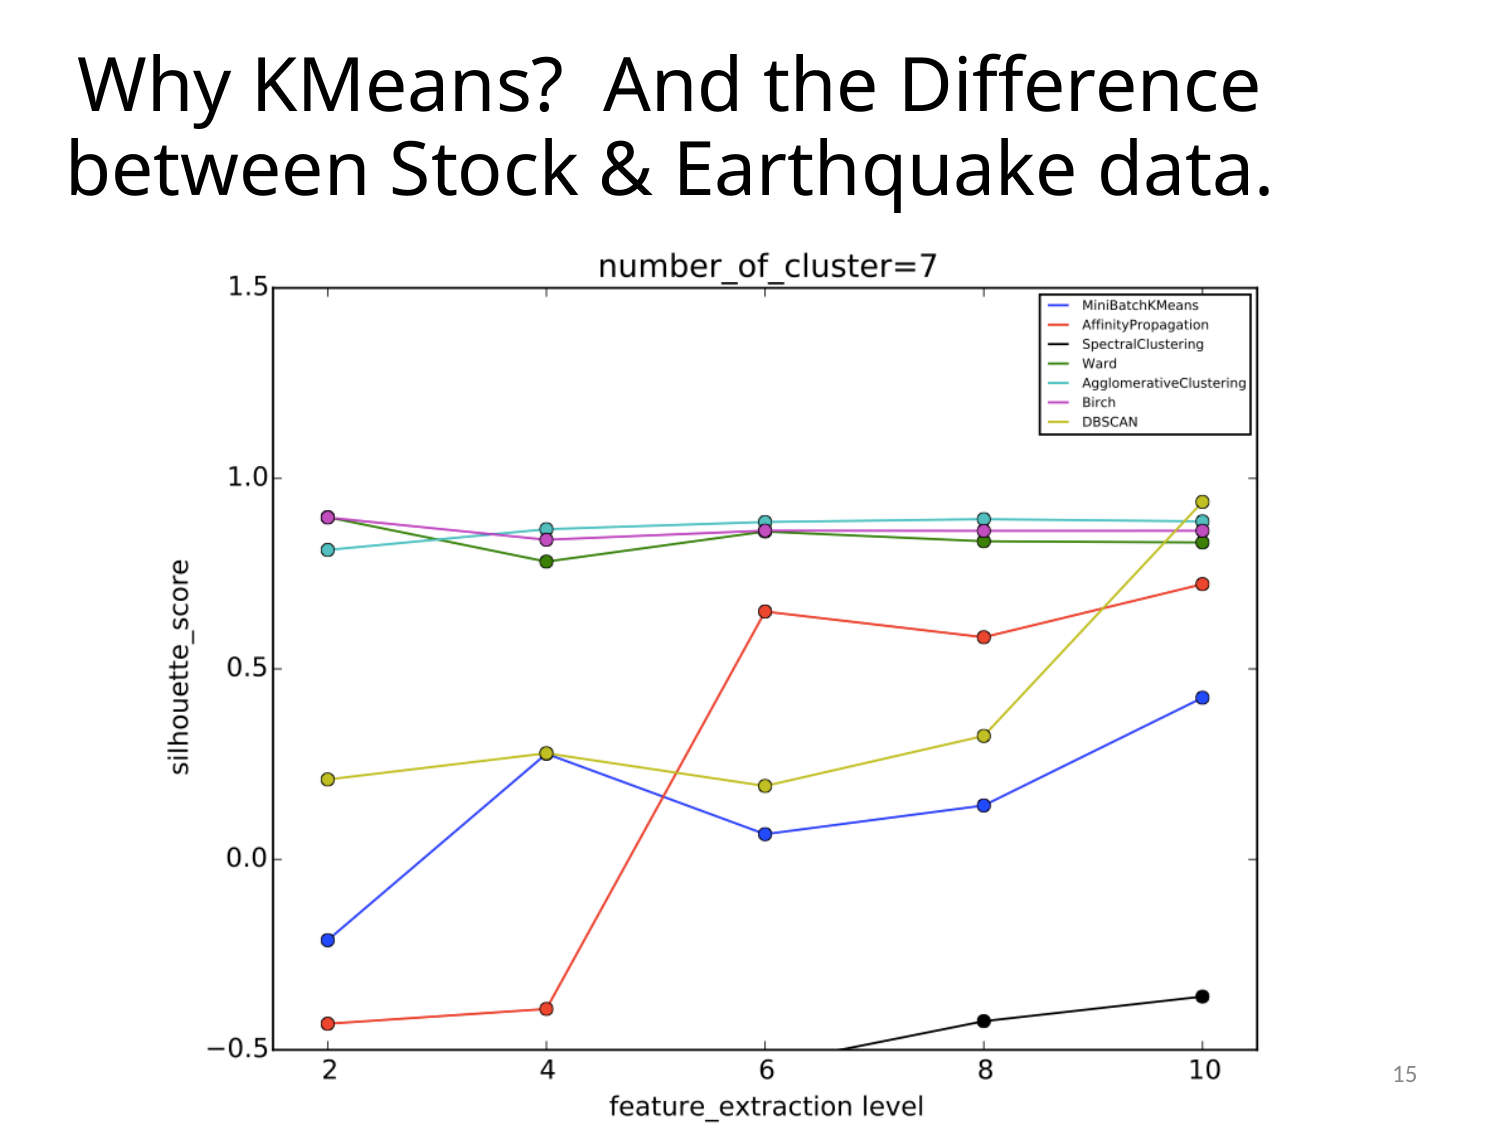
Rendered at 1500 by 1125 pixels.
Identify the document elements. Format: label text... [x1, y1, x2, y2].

slide_number 15 [1383, 1050, 1426, 1096]
picture [121, 217, 1378, 1125]
title Why KMeans? And the Difference between Stock & Earthquake data. [1, 4, 1339, 253]
